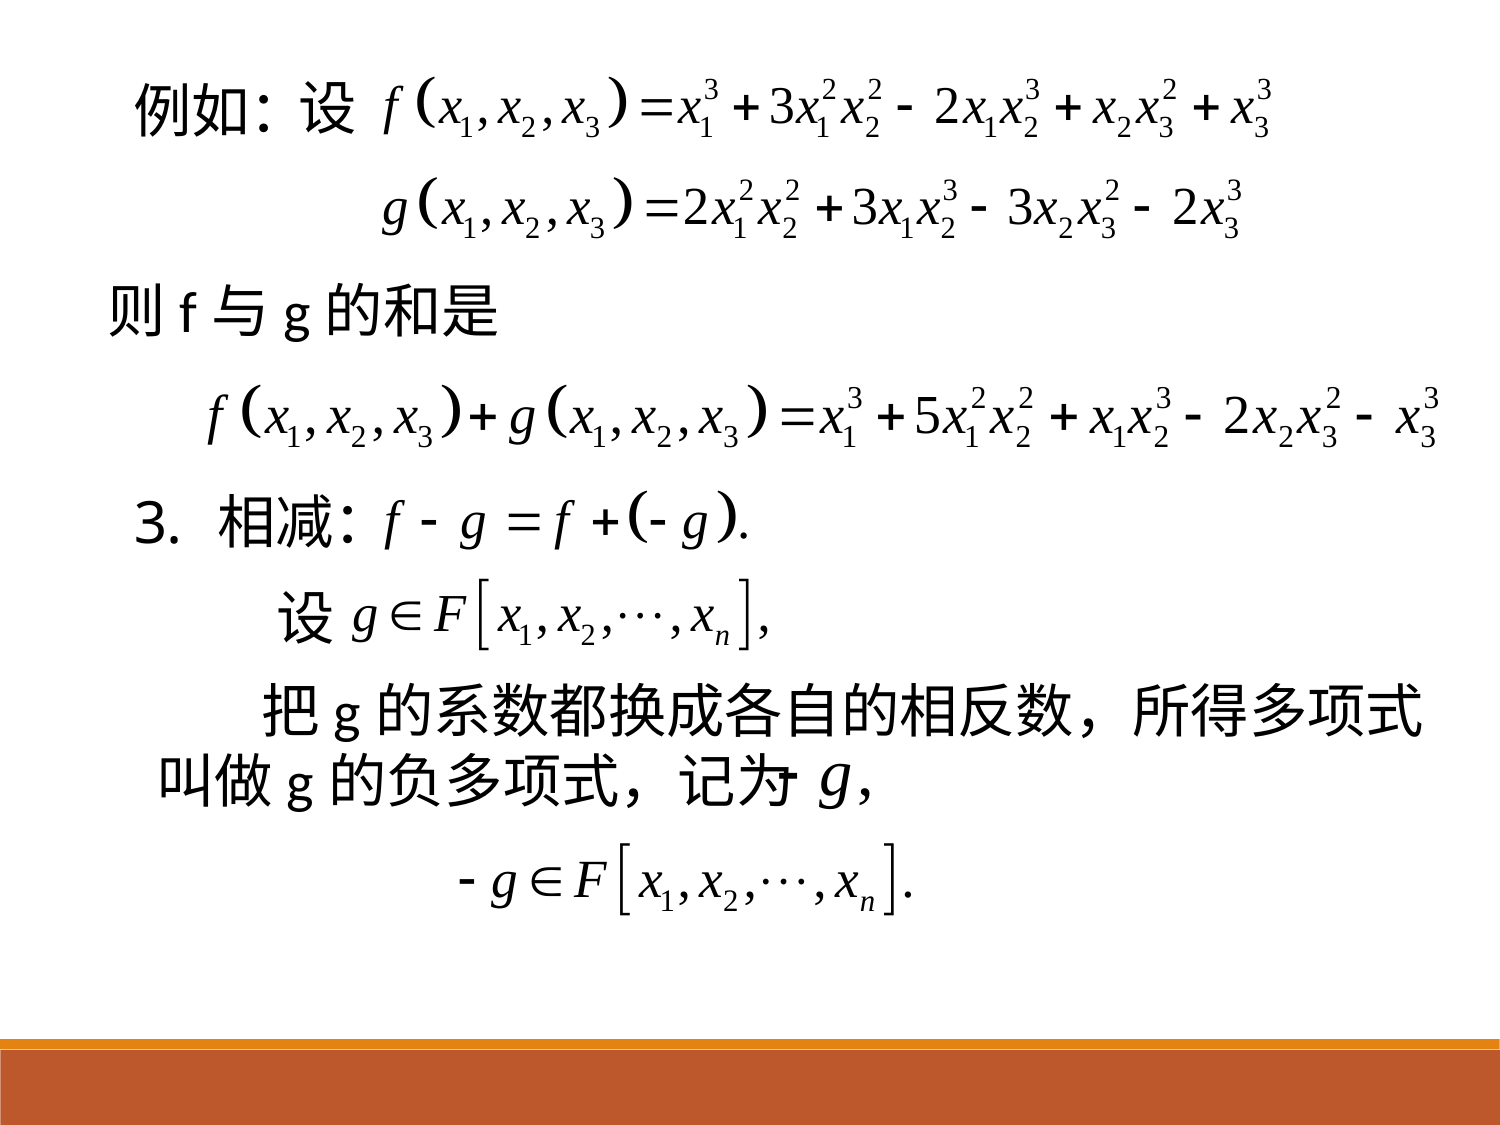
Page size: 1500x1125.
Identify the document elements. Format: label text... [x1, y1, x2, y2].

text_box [371, 165, 1253, 256]
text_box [449, 838, 922, 930]
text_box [188, 372, 1448, 466]
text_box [282, 63, 1282, 156]
text_box 则f与g的和是 [92, 267, 515, 352]
text_box 相减： [119, 477, 367, 563]
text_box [141, 666, 1454, 825]
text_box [365, 479, 757, 570]
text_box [259, 573, 781, 663]
text_box 例如： [118, 66, 281, 152]
